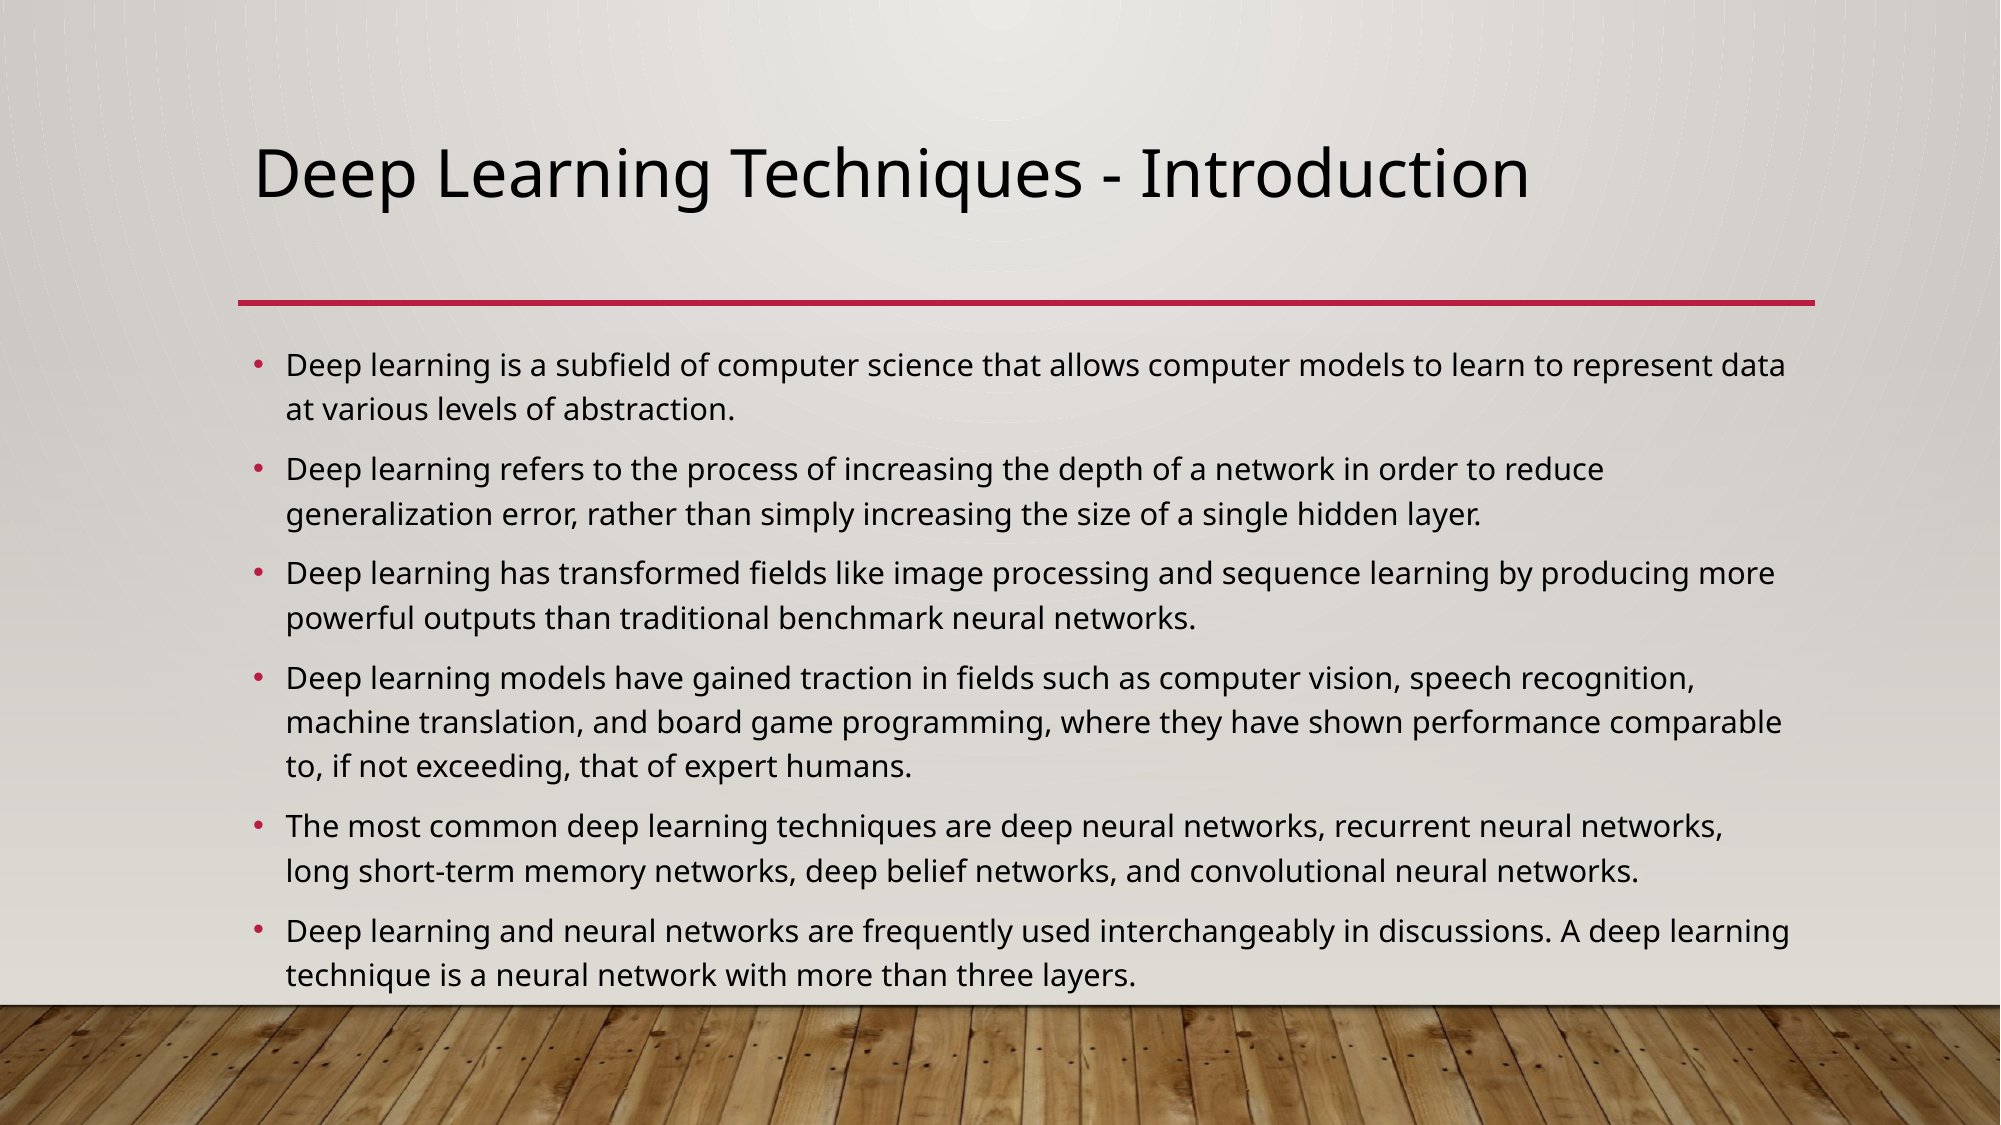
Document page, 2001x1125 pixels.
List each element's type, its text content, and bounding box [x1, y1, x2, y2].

picture [0, 1005, 2000, 1125]
list Deep learning is a subfield of computer science that allows computer models to learn to represent data at various levels of abstraction. Deep learning refers to the process of increasing the depth of a network in order to reduce generalization error, rather than simply increasing the size of a single hidden layer. Deep learning has transformed fields like image processing and sequence learning by producing more powerful outputs than traditional benchmark neural networks. Deep learning models have gained traction in fields such as computer vision, speech recognition, machine translation, and board game programming, where they have shown performance comparable to, if not exceeding, that of expert humans. The most common deep learning techniques are deep neural networks, recurrent neural networks, long short-term memory networks, deep belief networks, and convolutional neural networks. Deep learning and neural networks are frequently used interchangeably in discussions. A deep learning technique is a neural network with more than three layers. [238, 330, 1814, 1006]
title Deep Learning Techniques - Introduction [238, 131, 1814, 305]
